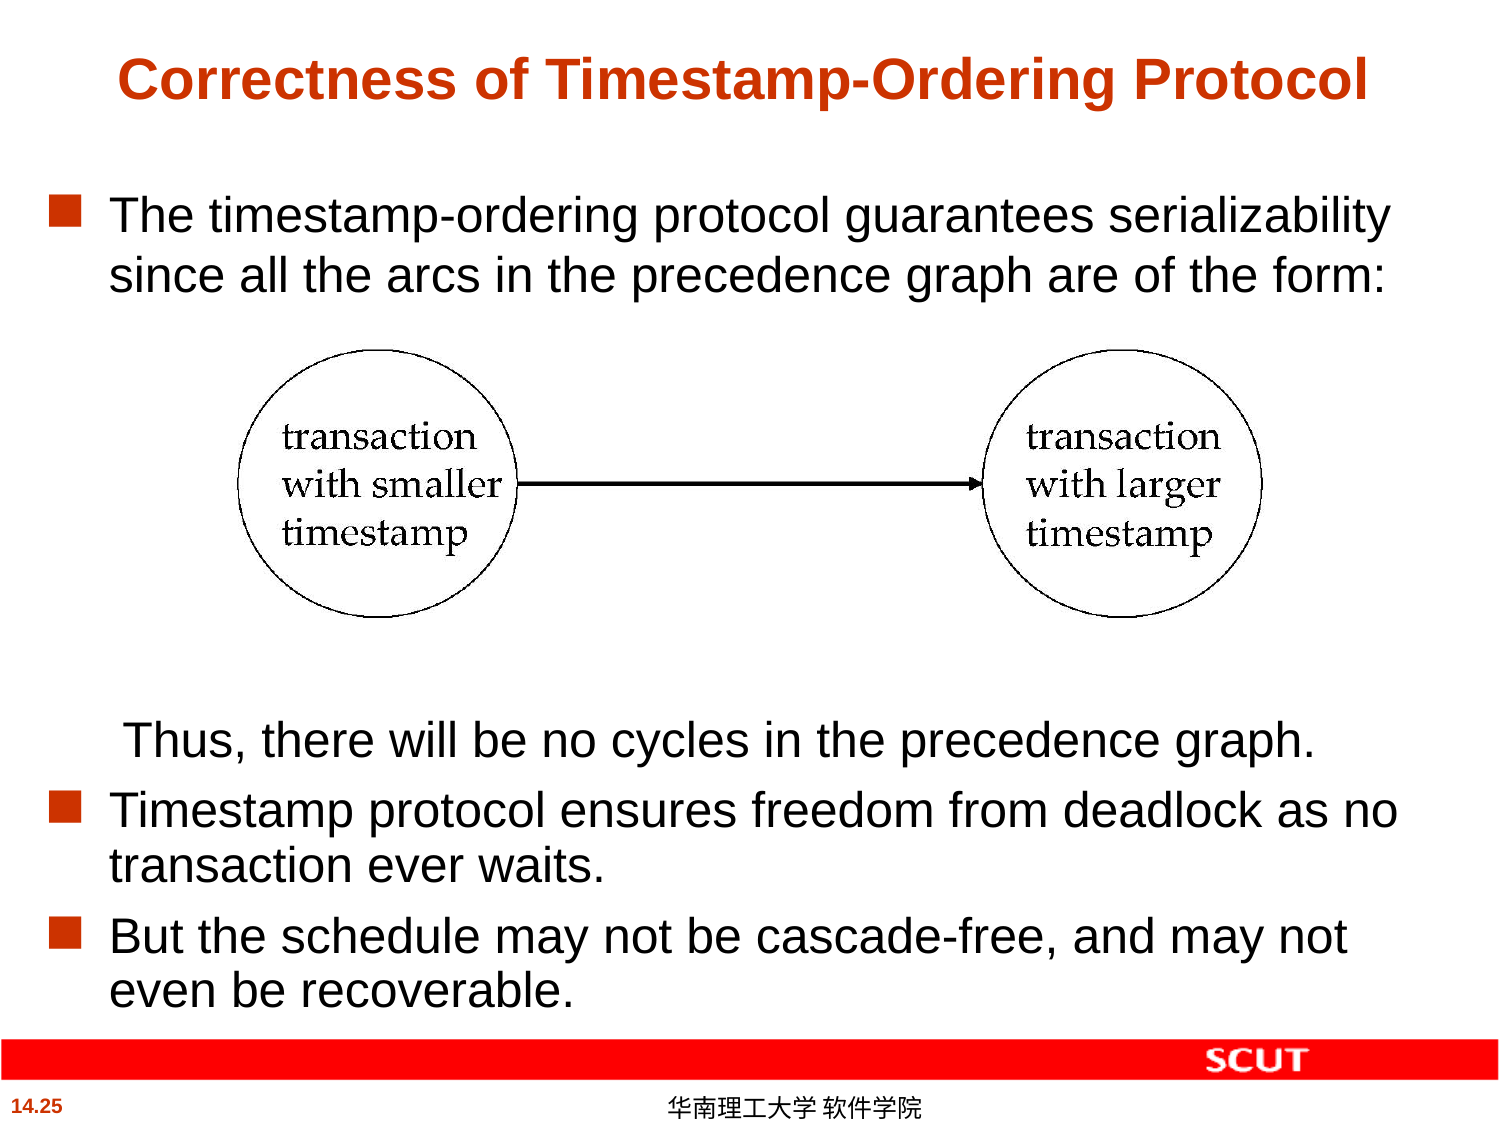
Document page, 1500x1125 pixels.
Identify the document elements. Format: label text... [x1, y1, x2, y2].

picture [231, 337, 1269, 627]
list The timestamp-ordering protocol guarantees serializability since all the arcs in the precedence graph are of the form: Thus, there will be no cycles in the precedence graph. Timestamp protocol ensures freedom from deadlock as no transaction ever waits. But the schedule may not be cascade-free, and may not even be recoverable. [37, 174, 1450, 1038]
title Correctness of Timestamp-Ordering Protocol [37, 18, 1452, 120]
picture [0, 1038, 1500, 1083]
